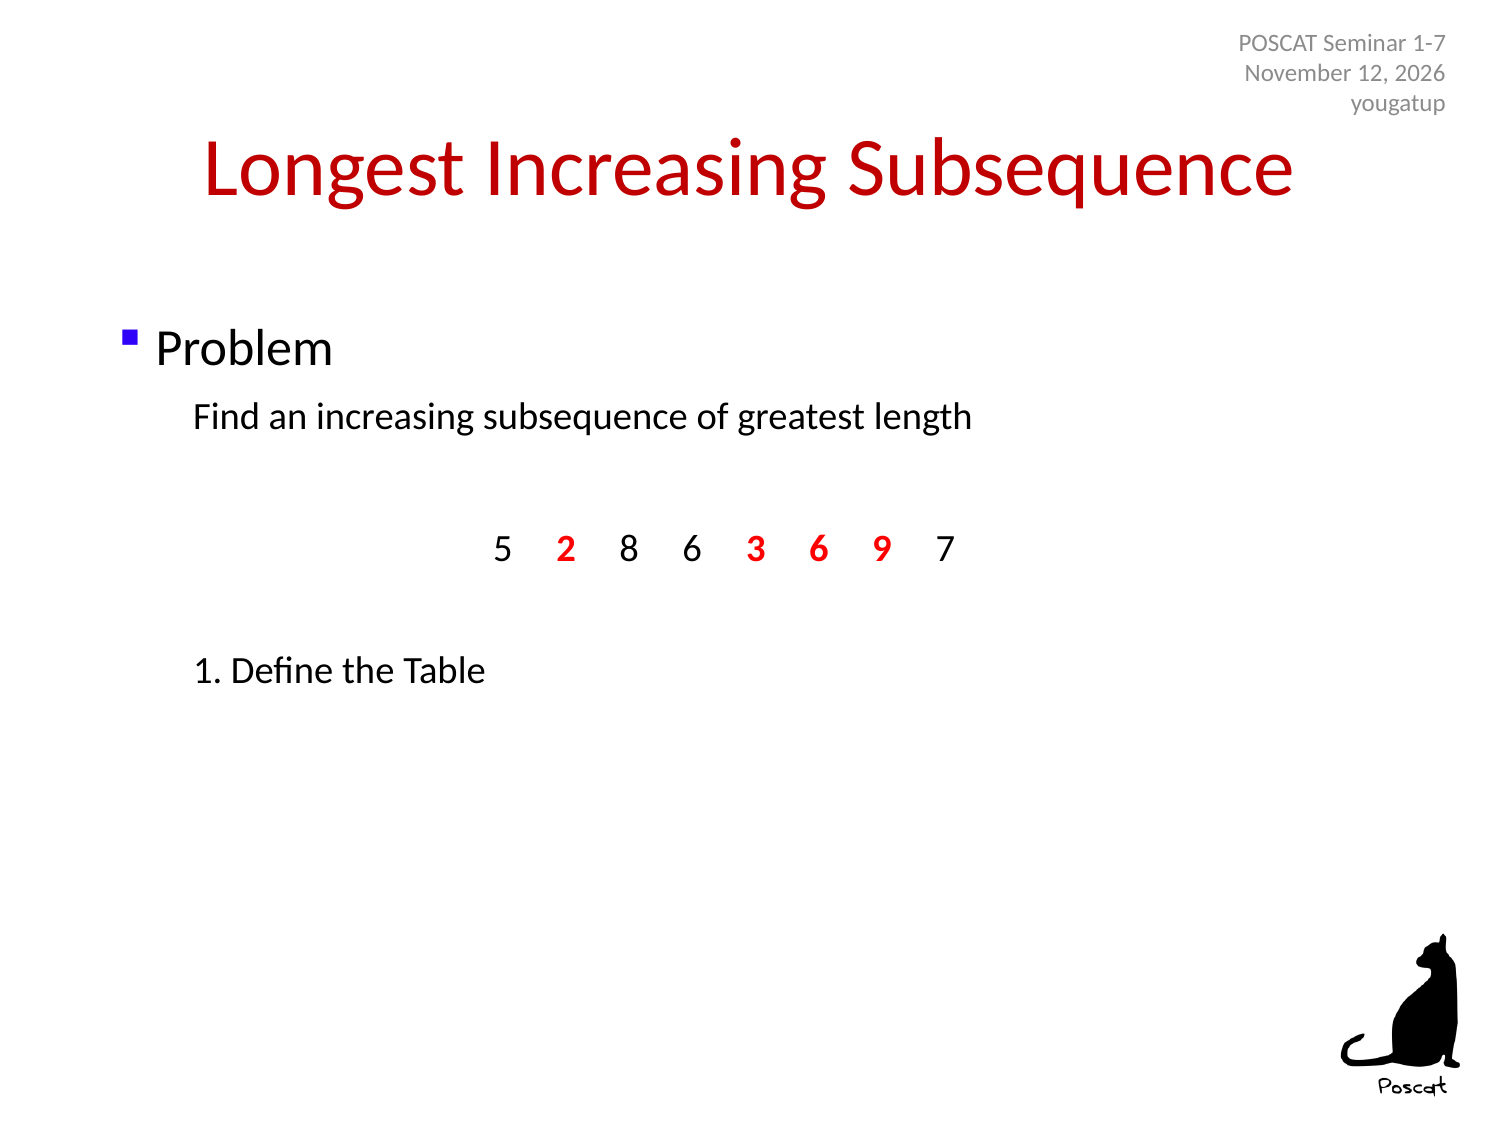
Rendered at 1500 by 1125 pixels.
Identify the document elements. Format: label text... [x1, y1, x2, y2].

list Problem Find an increasing subsequence of greatest length 5 2 8 6 3 6 9 7 1. Define the Table [103, 299, 1397, 1014]
title Longest Increasing Subsequence [103, 59, 1397, 278]
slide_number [1123, 29, 1462, 113]
picture [1317, 927, 1500, 1103]
